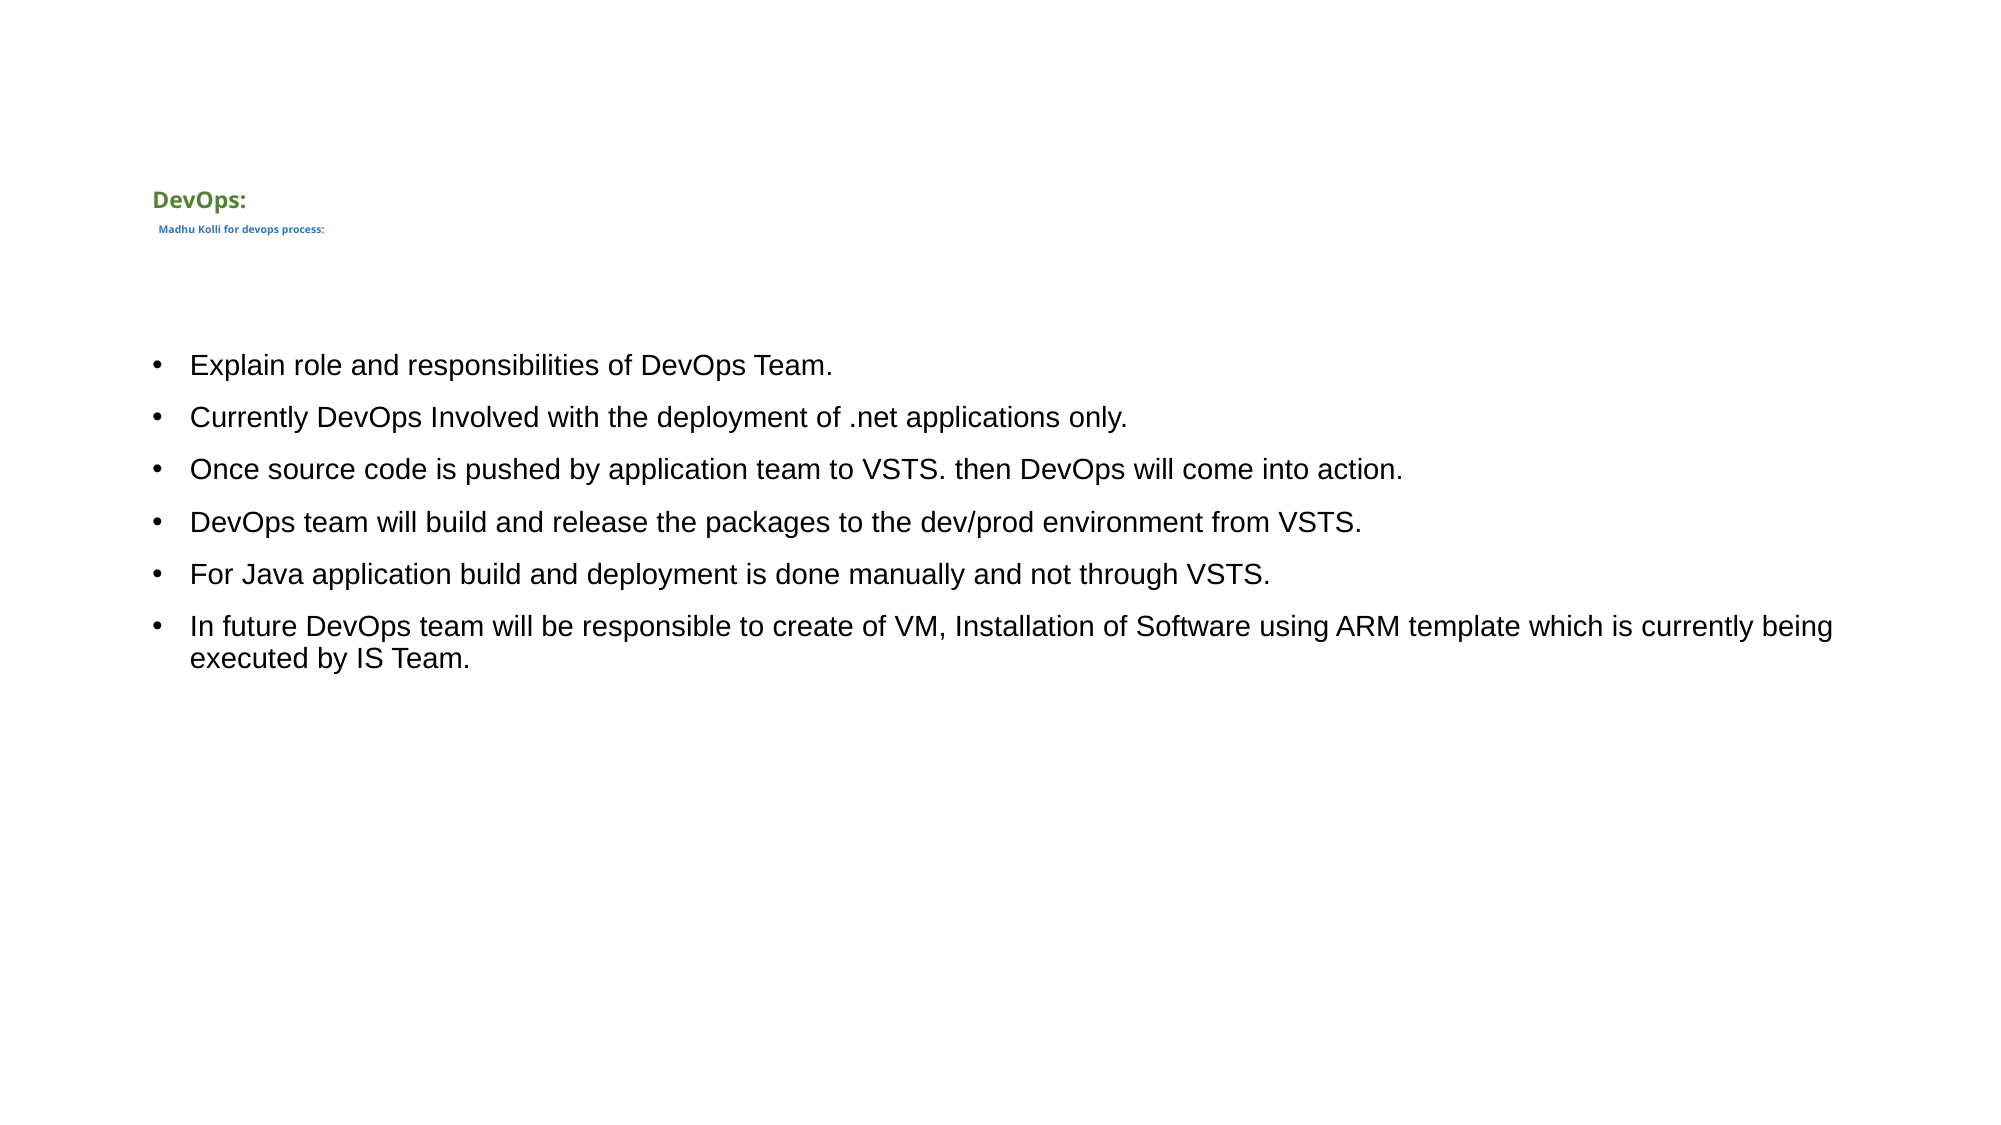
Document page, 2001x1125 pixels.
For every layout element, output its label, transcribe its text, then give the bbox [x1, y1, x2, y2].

list Explain role and responsibilities of DevOps Team. Currently DevOps Involved with the deployment of .net applications only. Once source code is pushed by application team to VSTS. then DevOps will come into action. DevOps team will build and release the packages to the dev/prod environment from VSTS. For Java application build and deployment is done manually and not through VSTS. In future DevOps team will be responsible to create of VM, Installation of Software using ARM template which is currently being executed by IS Team. [137, 299, 1863, 1042]
title DevOps: Madhu Kolli for devops process: [137, 179, 1863, 299]
